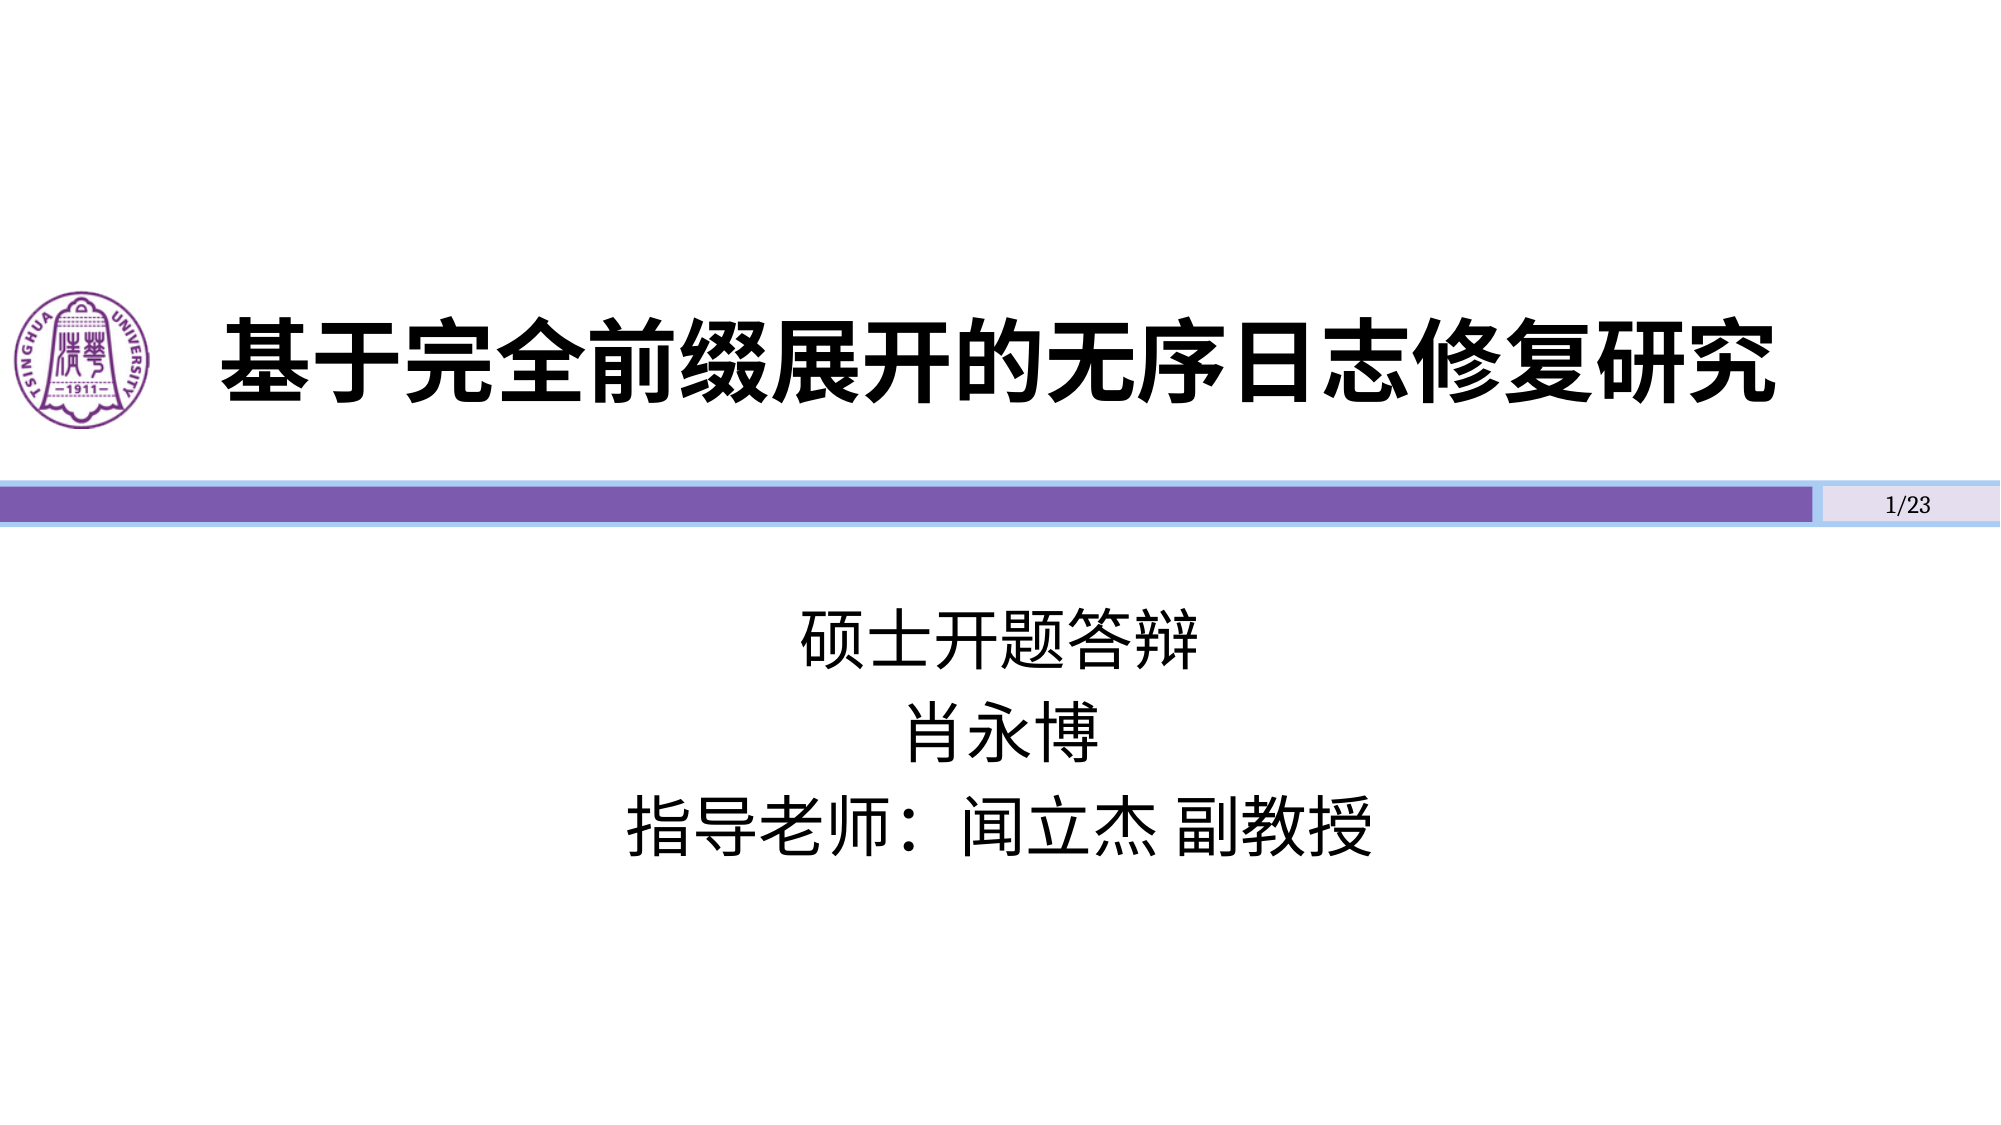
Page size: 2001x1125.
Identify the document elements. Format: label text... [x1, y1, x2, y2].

subtitle 硕士开题答辩 肖永博 指导老师：闻立杰 副教授 [300, 590, 1700, 878]
picture [11, 289, 151, 429]
slide_number 1/23 [1817, 478, 2000, 530]
title 基于完全前缀展开的无序日志修复研究 [150, 238, 1850, 480]
